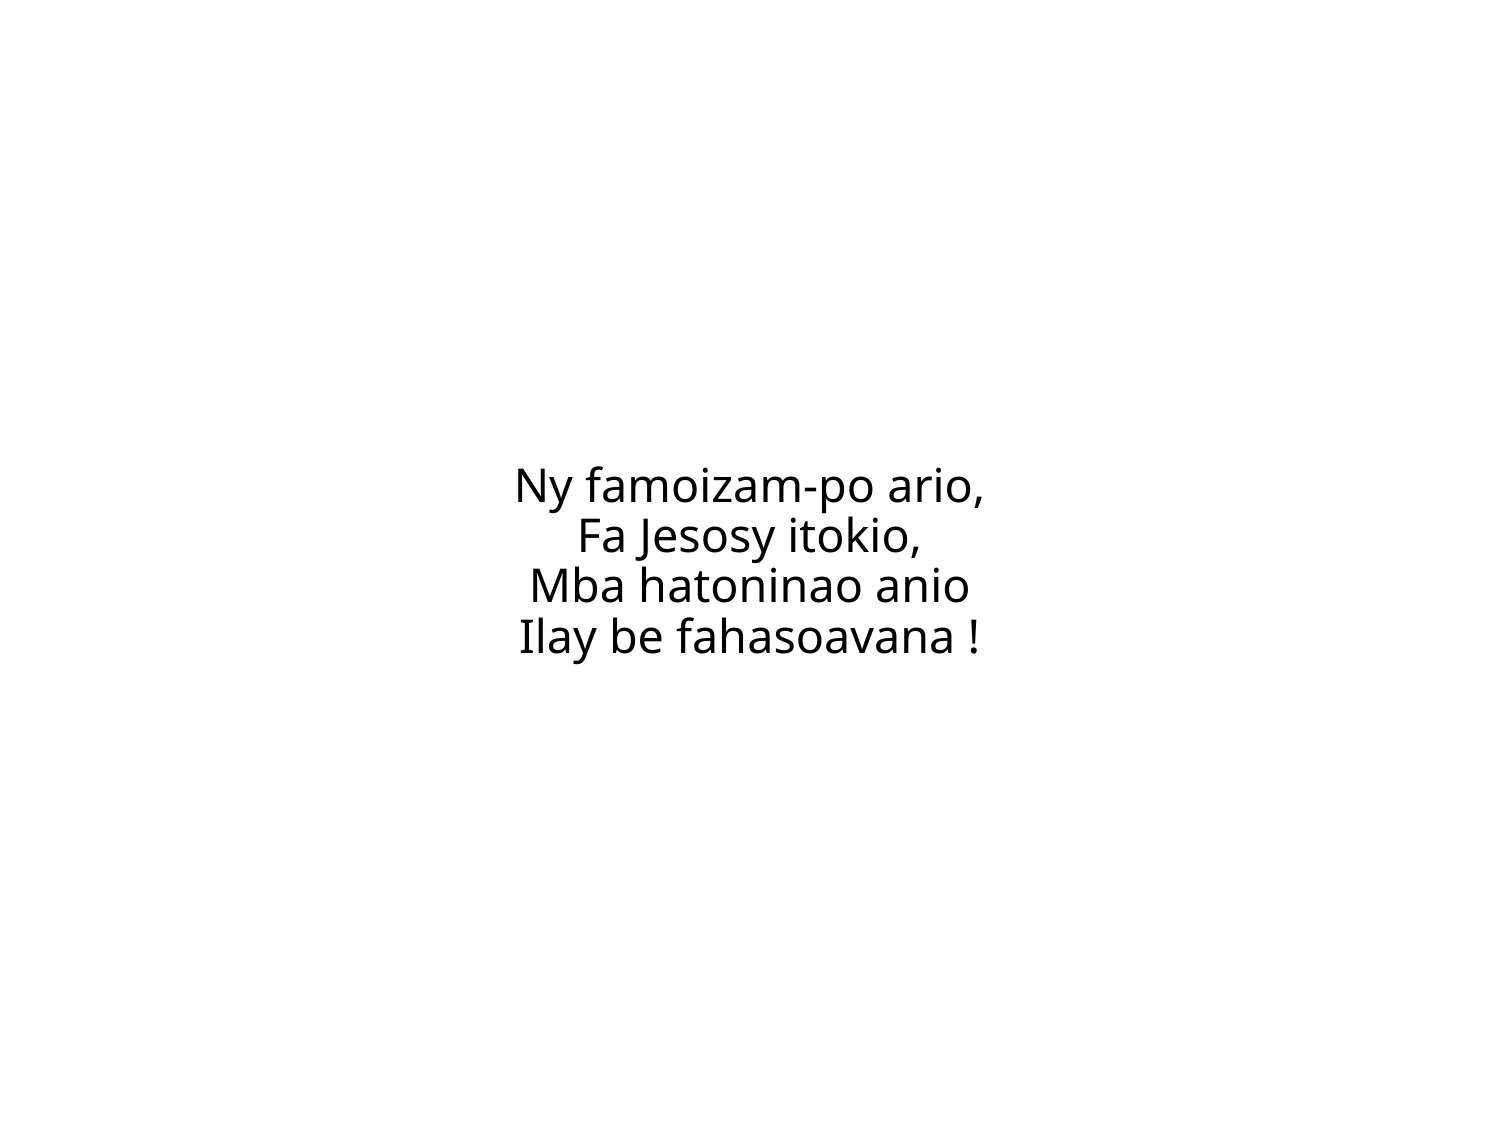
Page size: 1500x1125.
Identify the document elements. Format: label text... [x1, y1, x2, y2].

title Ny famoizam-po ario, Fa Jesosy itokio, Mba hatoninao anio Ilay be fahasoavana ! [51, 453, 1449, 672]
